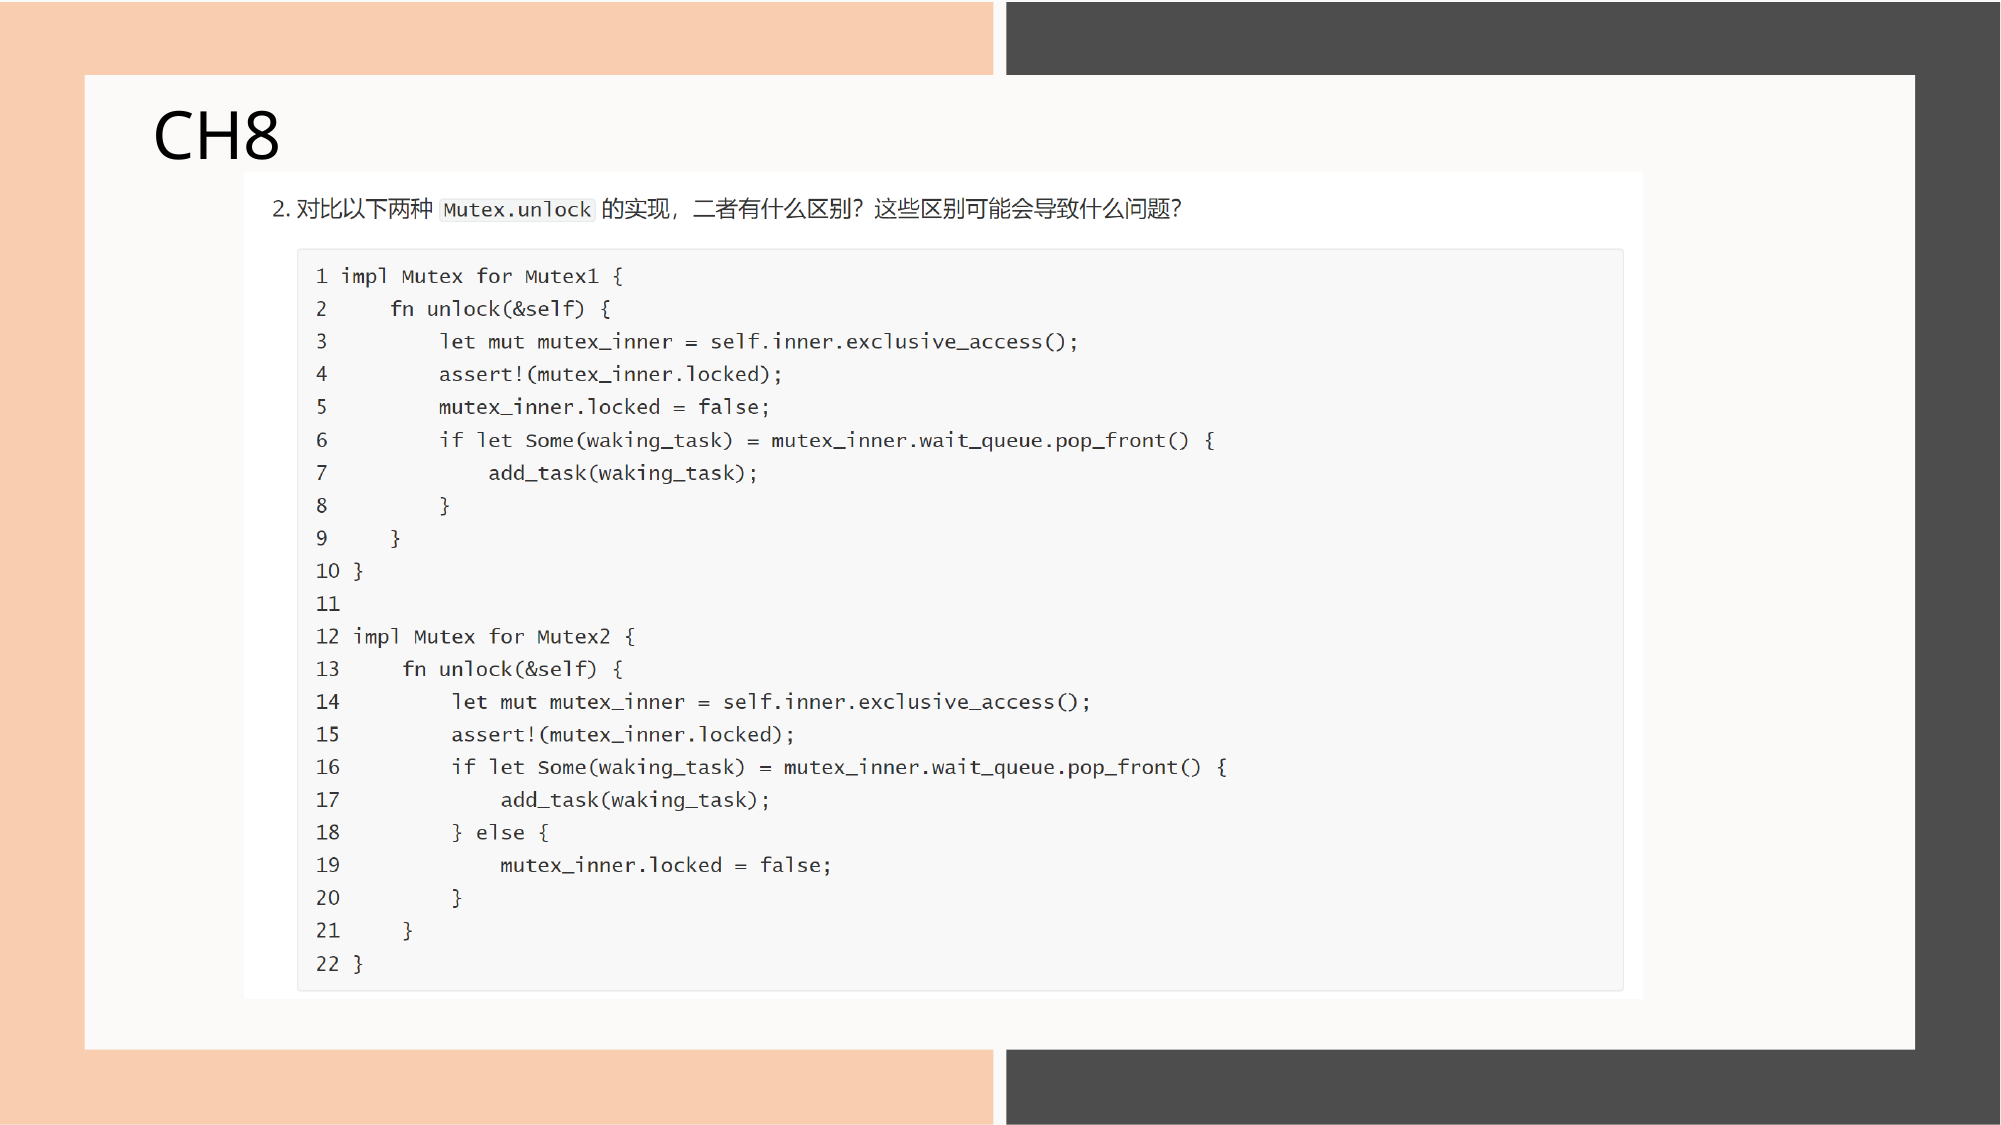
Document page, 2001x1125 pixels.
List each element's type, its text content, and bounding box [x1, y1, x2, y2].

picture [244, 172, 1643, 999]
text_box CH8 [137, 85, 1084, 180]
